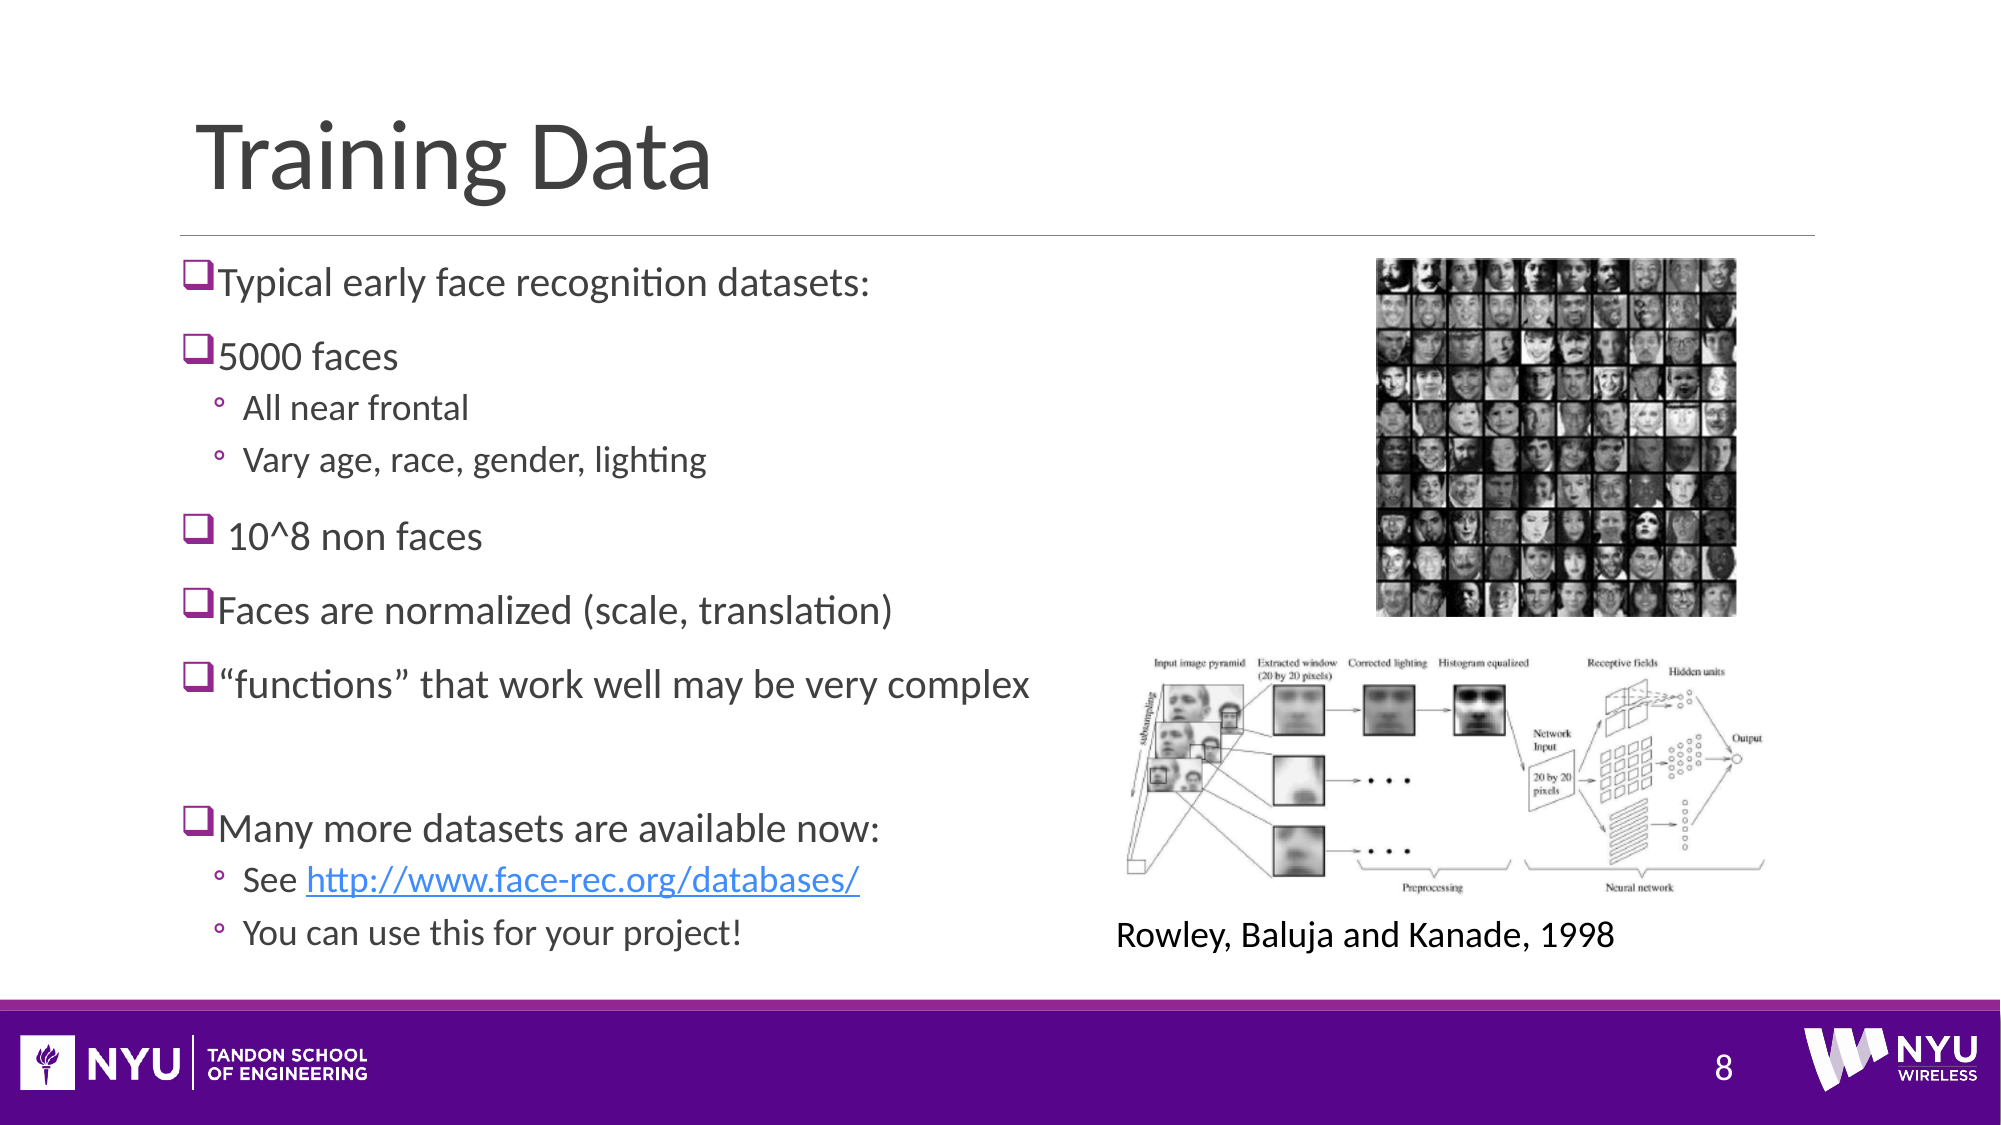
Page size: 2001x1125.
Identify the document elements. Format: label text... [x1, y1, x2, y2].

picture [1097, 649, 1781, 897]
text_box Rowley, Baluja and Kanade, 1998 [1101, 903, 1640, 962]
list Typical early face recognition datasets: 5000 faces All near frontal Vary age, race, gender, lighting 10^8 non faces Faces are normalized (scale, translation) “functions” that work well may be very complex Many more datasets are available now: See http://www.face-rec.org/databases/ You can use this for your project! [180, 252, 1205, 963]
slide_number 8 [1533, 1035, 1749, 1096]
picture [1373, 251, 1749, 627]
title Training Data [180, 47, 1830, 218]
